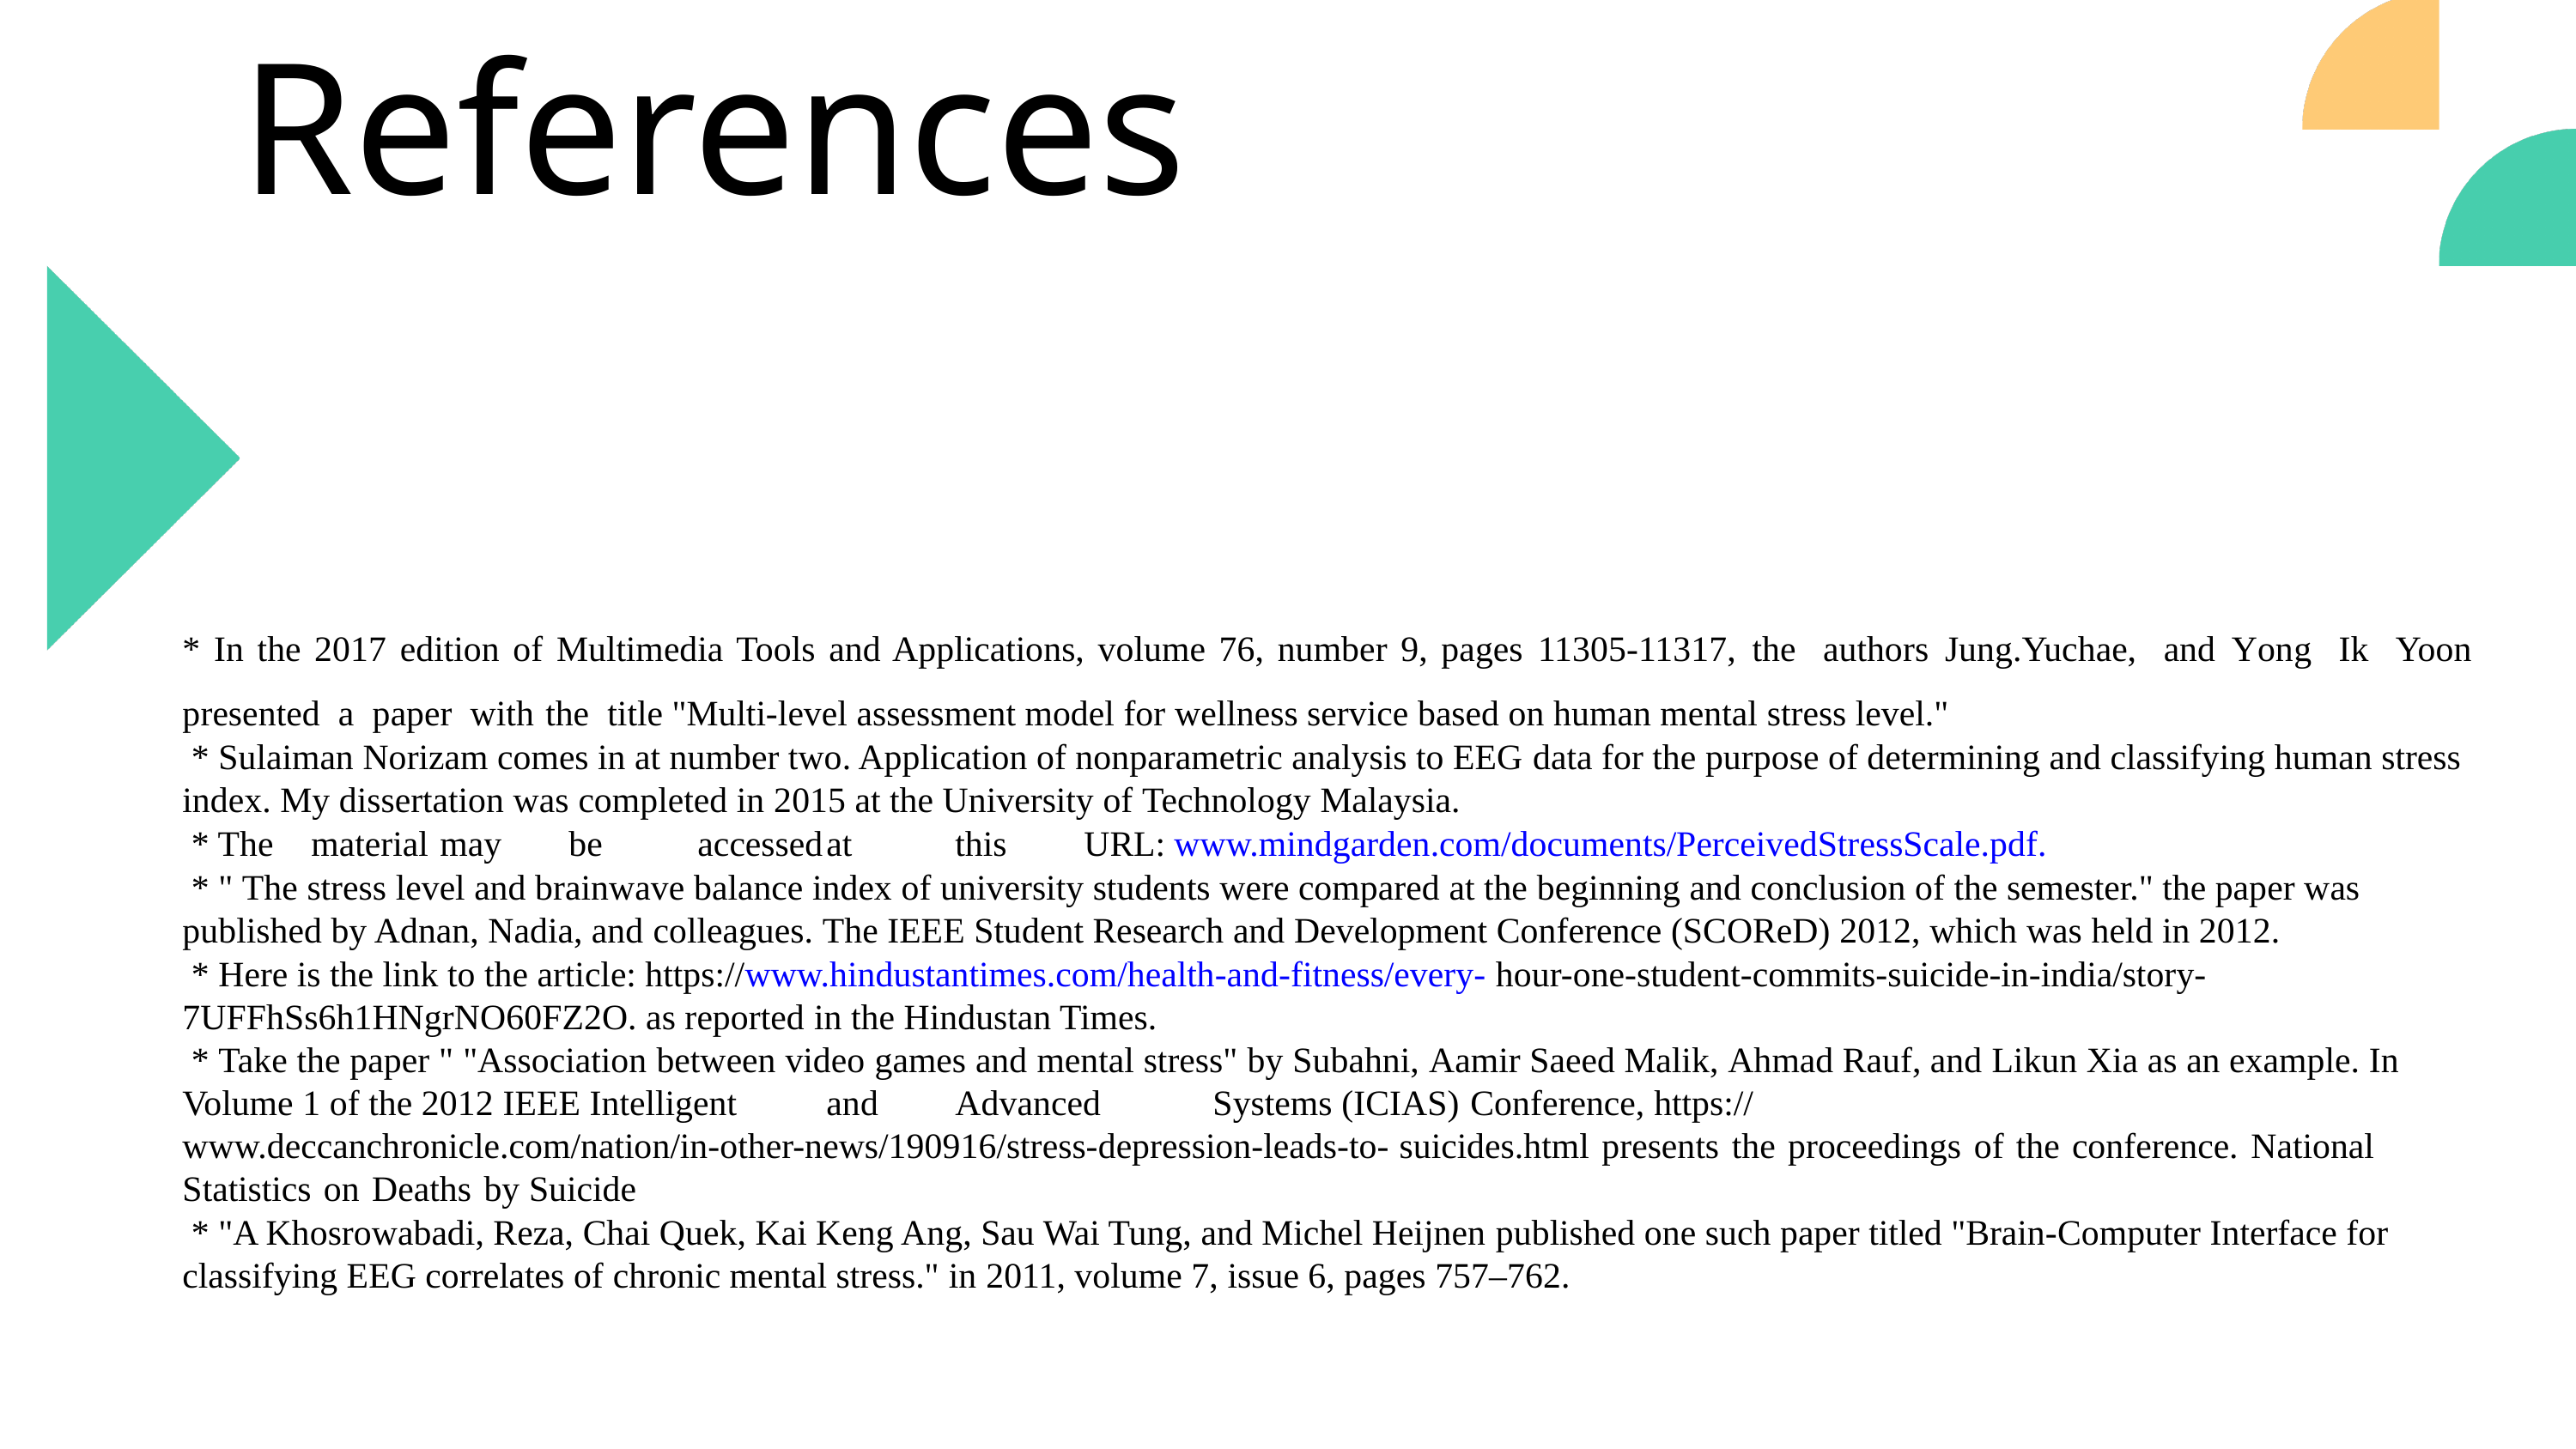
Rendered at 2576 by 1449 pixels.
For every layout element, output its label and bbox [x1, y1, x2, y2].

text_box [46, 265, 177, 651]
text_box [182, 48, 2512, 1358]
text_box [2515, 129, 2576, 266]
text_box [2302, 0, 2439, 45]
